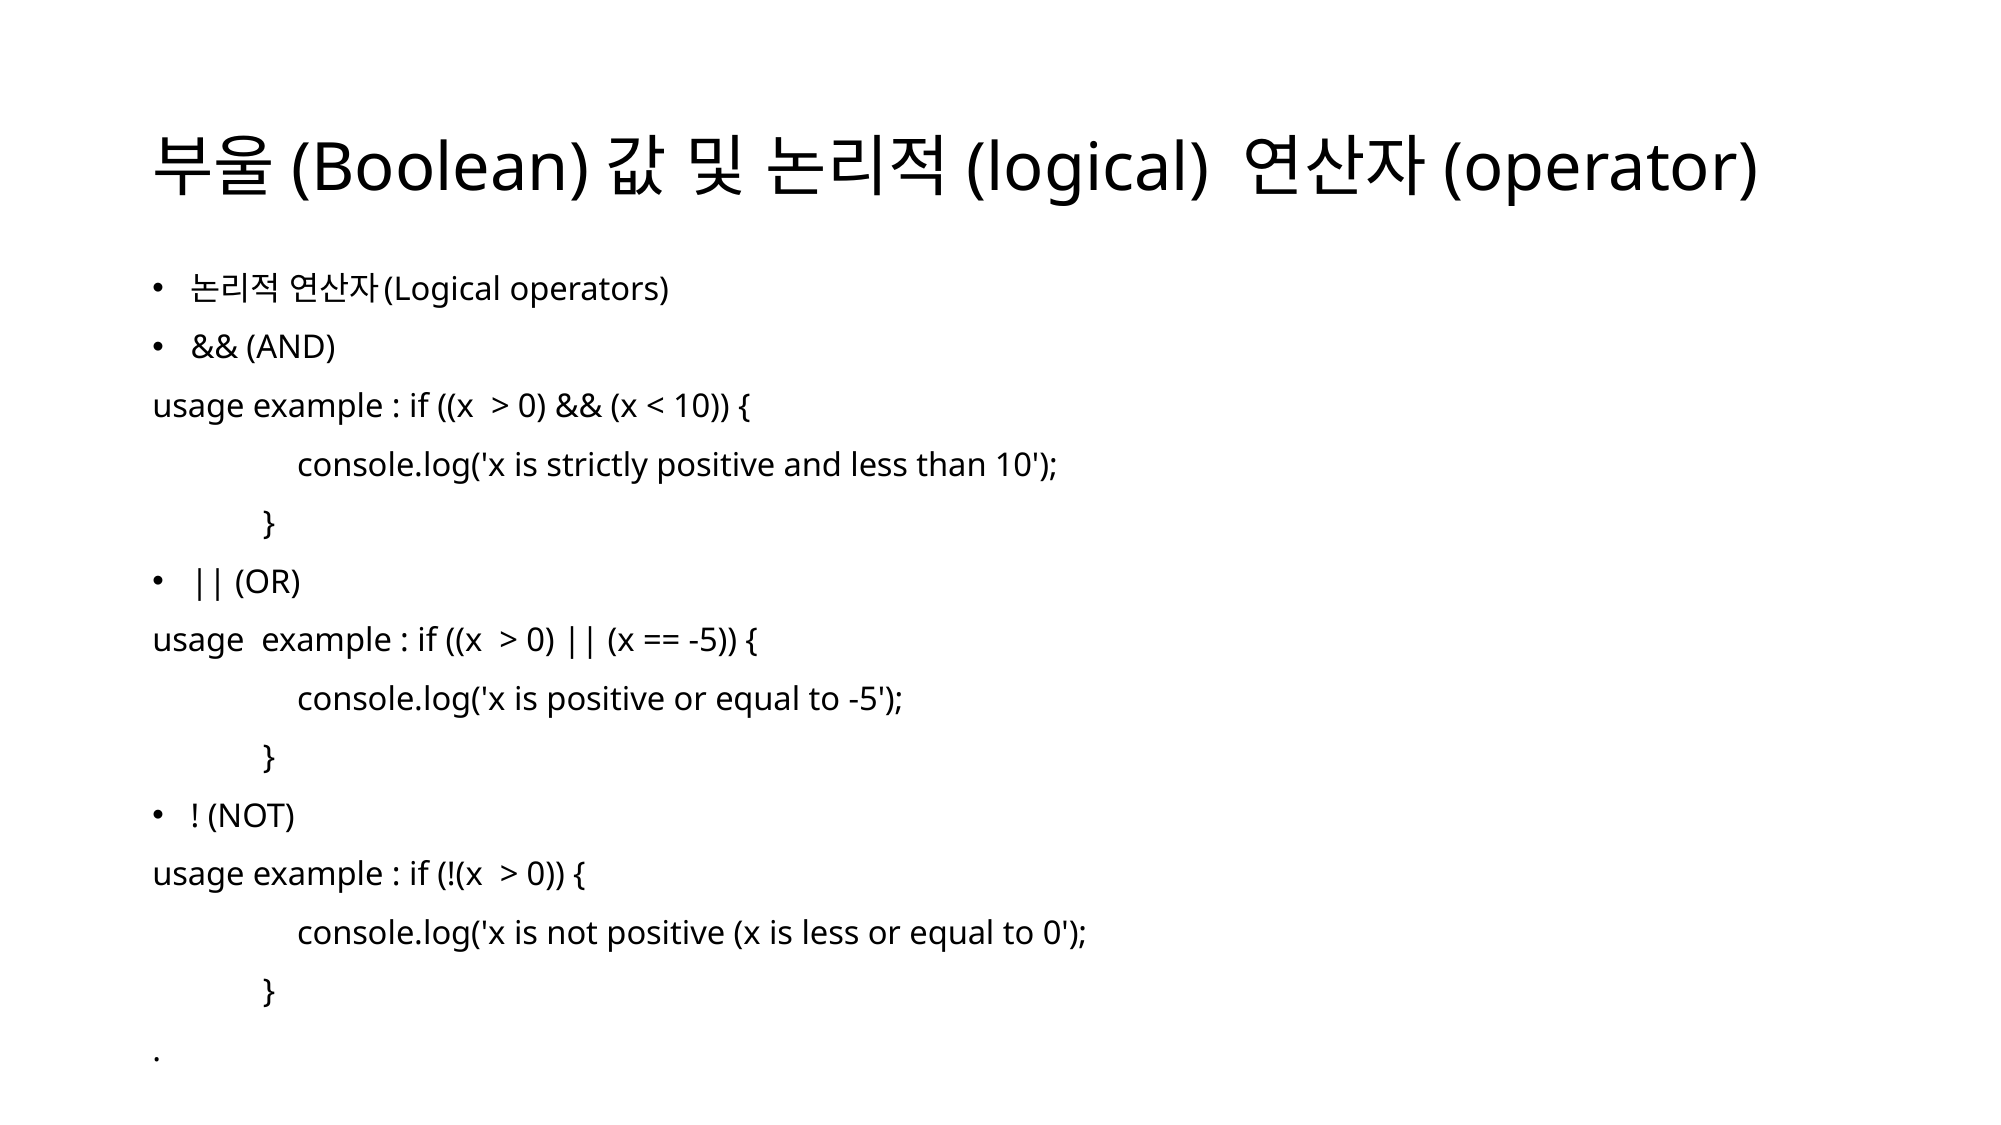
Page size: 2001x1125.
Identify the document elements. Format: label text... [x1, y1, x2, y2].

title 부울(Boolean)값 및 논리적(logical) 연산자(operator) [137, 59, 1863, 252]
list 논리적 연산자(Logical operators) && (AND) usage example : if ((x > 0) && (x < 10)) { console.log('x is strictly positive and less than 10'); } || (OR) usage example : if ((x > 0) || (x == -5)) { console.log('x is positive or equal to -5'); } ! (NOT) usage example : if (!(x > 0)) { console.log('x is not positive (x is less or equal to 0'); } . [137, 252, 1919, 1085]
